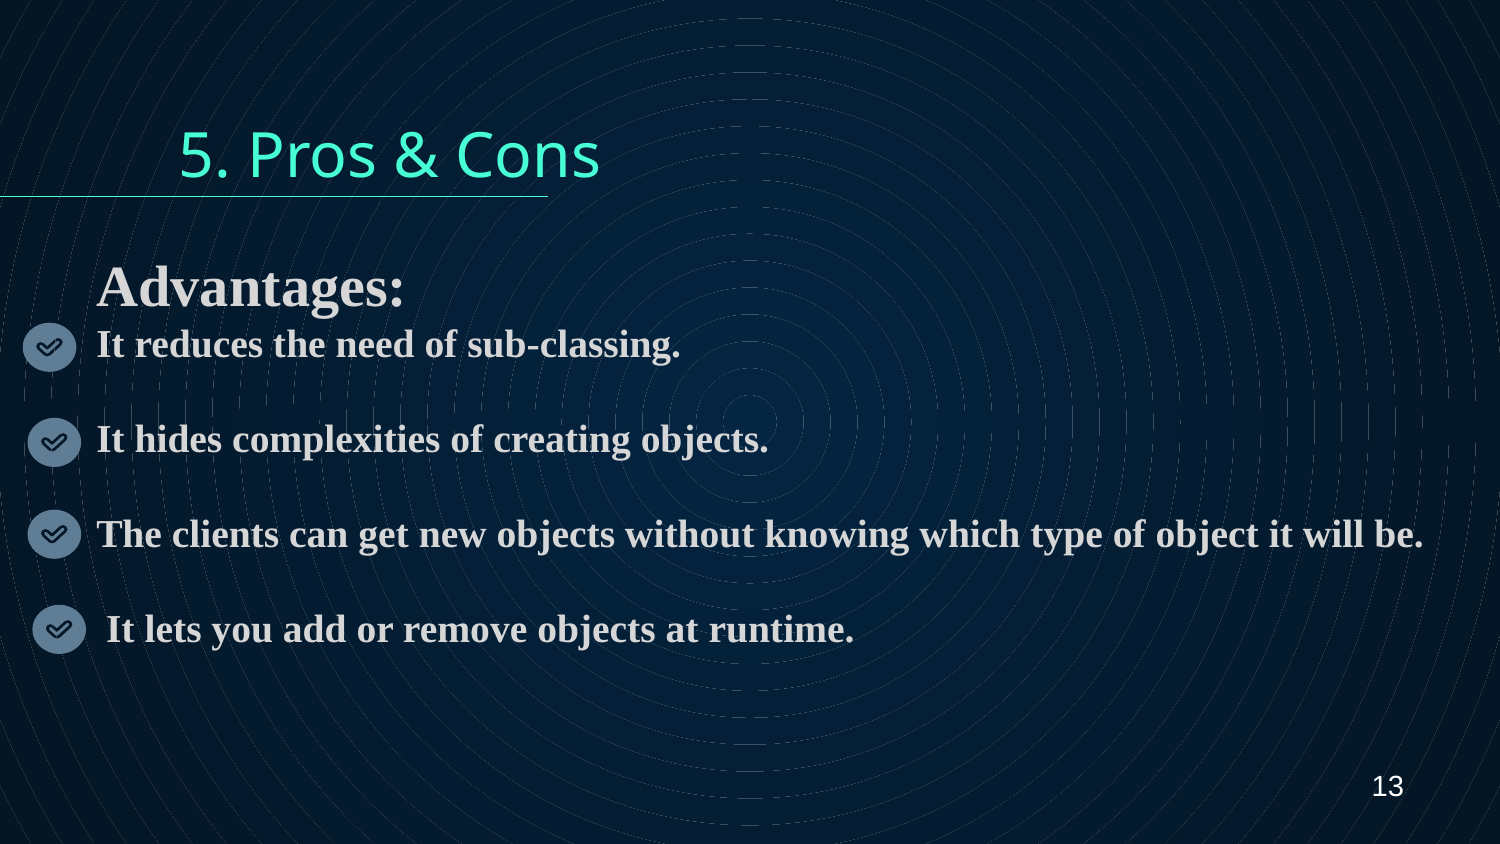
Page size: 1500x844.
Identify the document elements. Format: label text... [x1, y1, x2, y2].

text_box 13 [1356, 760, 1500, 810]
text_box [27, 417, 82, 468]
title Advantages: It reduces the need of sub-classing. It hides complexities of creating objects. The clients can get new objects without knowing which type of object it will be. It lets you add or remove objects at runtime. [81, 105, 1462, 714]
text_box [32, 604, 87, 655]
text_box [27, 509, 82, 560]
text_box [22, 322, 77, 373]
